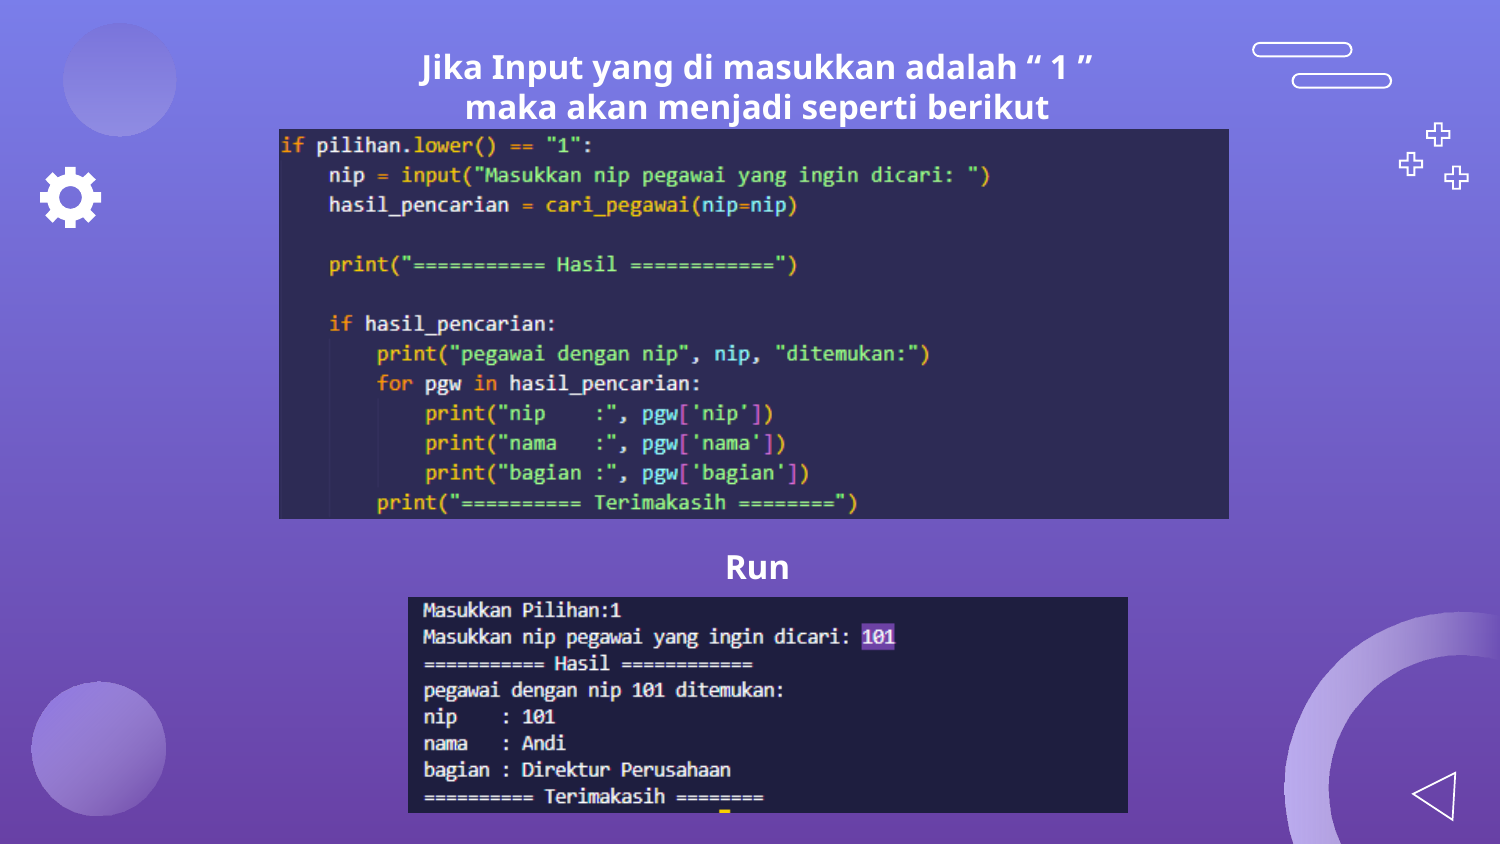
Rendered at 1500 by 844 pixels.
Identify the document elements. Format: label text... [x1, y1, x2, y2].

picture [279, 129, 1229, 519]
picture [408, 597, 1128, 814]
text_box Run [318, 531, 1182, 610]
text_box Jika Input yang di masukkan adalah “ 1 ” maka akan menjadi seperti berikut [318, 31, 1182, 110]
